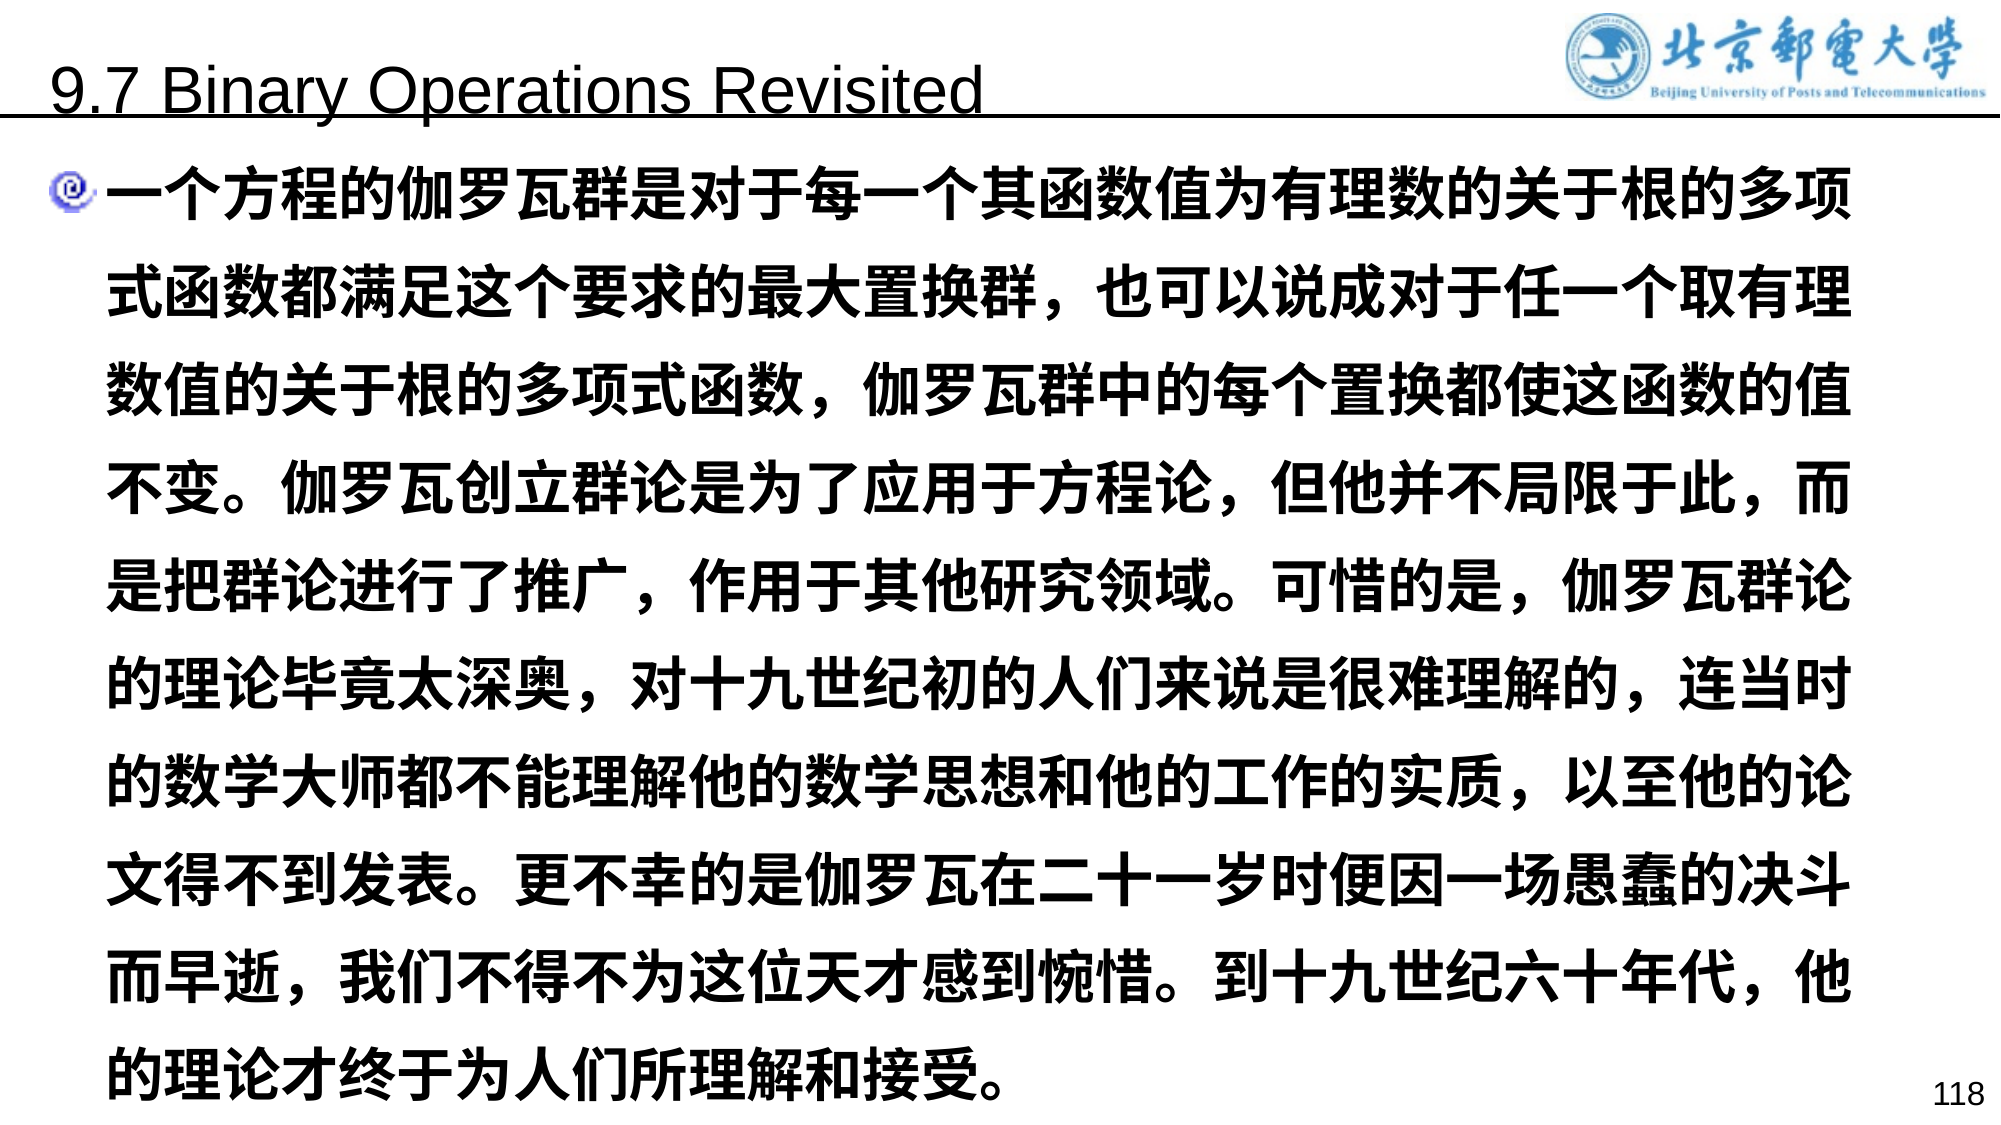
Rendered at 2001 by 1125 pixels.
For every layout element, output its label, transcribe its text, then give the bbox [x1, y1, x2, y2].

text_box 一个方程的伽罗瓦群是对于每一个其函数值为有理数的关于根的多项式函数都满足这个要求的最大置换群，也可以说成对于任一个取有理数值的关于根的多项式函数，伽罗瓦群中的每个置换都使这函数的值不变。伽罗瓦创立群论是为了应用于方程论，但他并不局限于此，而是把群论进行了推广，作用于其他研究领域。可惜的是，伽罗瓦群论的理论毕竟太深奥，对十九世纪初的人们来说是很难理解的，连当时的数学大师都不能理解他的数学思想和他的工作的实质，以至他的论文得不到发表。更不幸的是伽罗瓦在二十一岁时便因一场愚蠢的决斗而早逝，我们不得不为这位天才感到惋惜。到十九世纪六十年代，他的理论才终于为人们所理解和接受。 [34, 121, 1894, 931]
picture [1849, 13, 1988, 101]
picture [49, 171, 97, 213]
text_box 9.7 Binary Operations Revisited [34, 0, 1849, 135]
